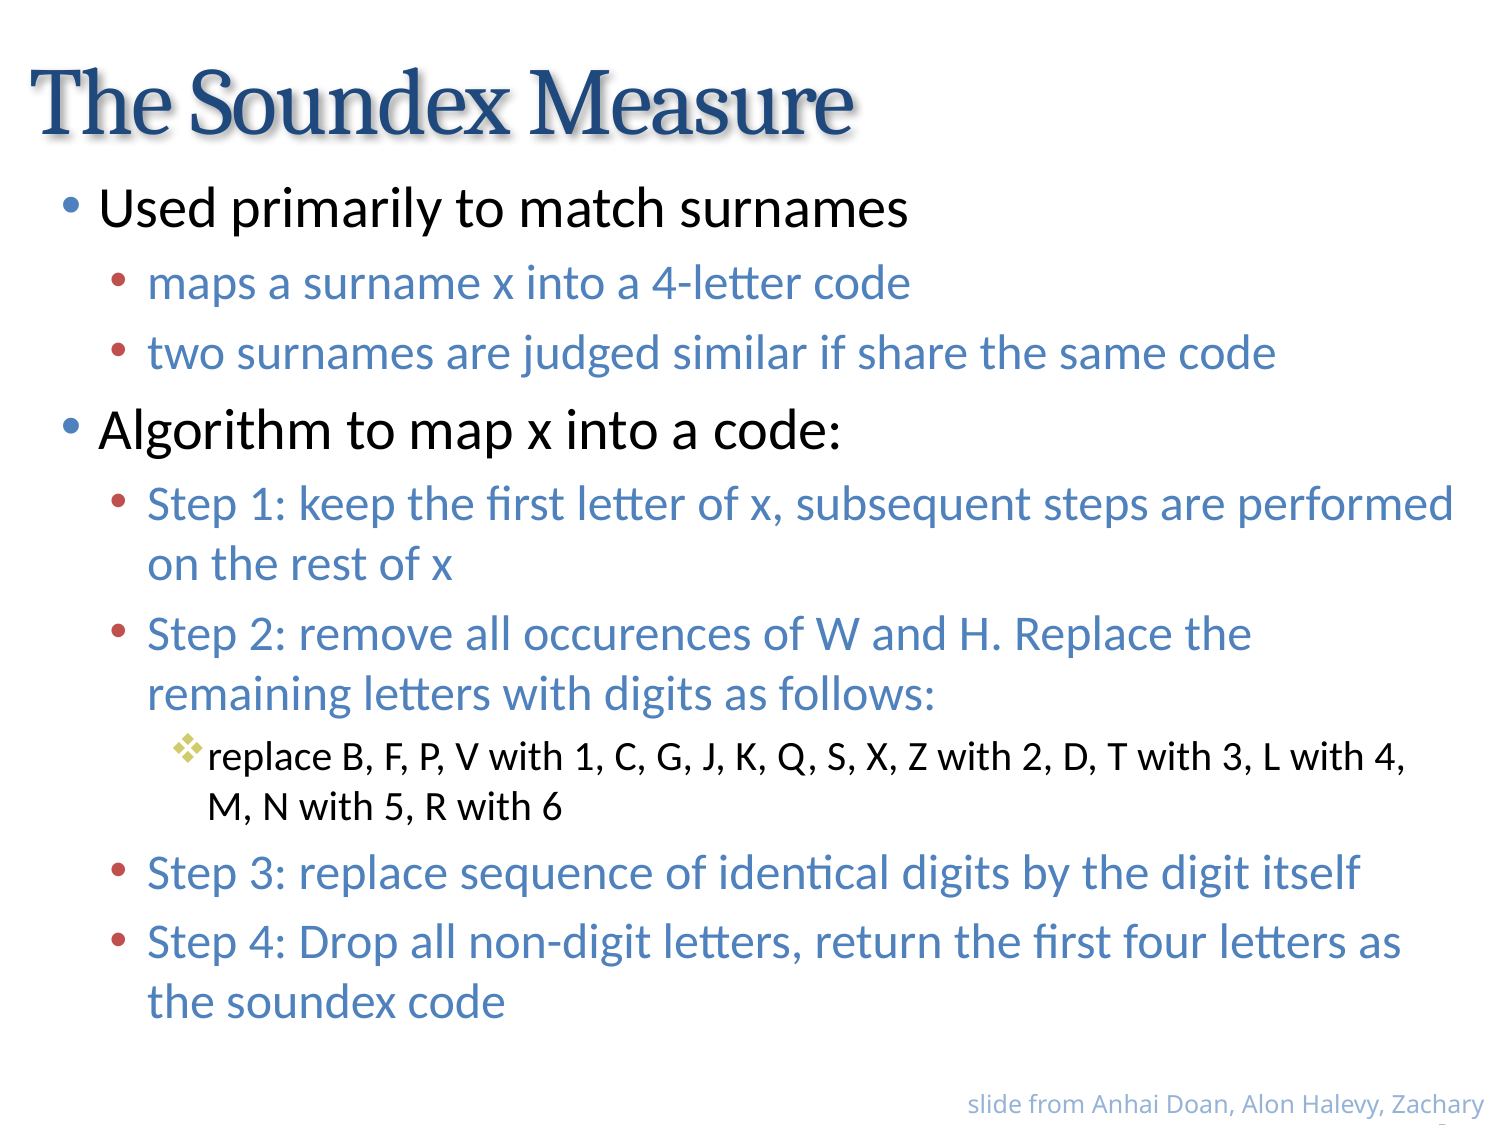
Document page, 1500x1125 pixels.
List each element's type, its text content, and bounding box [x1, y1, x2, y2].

text_box slide from Anhai Doan, Alon Halevy, Zachary Ives [950, 1080, 1500, 1125]
list Used primarily to match surnames maps a surname x into a 4-letter code two surnames are judged similar if share the same code Algorithm to map x into a code: Step 1: keep the first letter of x, subsequent steps are performed on the rest of x Step 2: remove all occurences of W and H. Replace the remaining letters with digits as follows: replace B, F, P, V with 1, C, G, J, K, Q, S, X, Z with 2, D, T with 3, L with 4, M, N with 5, R with 6 Step 3: replace sequence of identical digits by the digit itself Step 4: Drop all non-digit letters, return the first four letters as the soundex code [26, 161, 1474, 927]
title The Soundex Measure [14, 10, 1475, 182]
